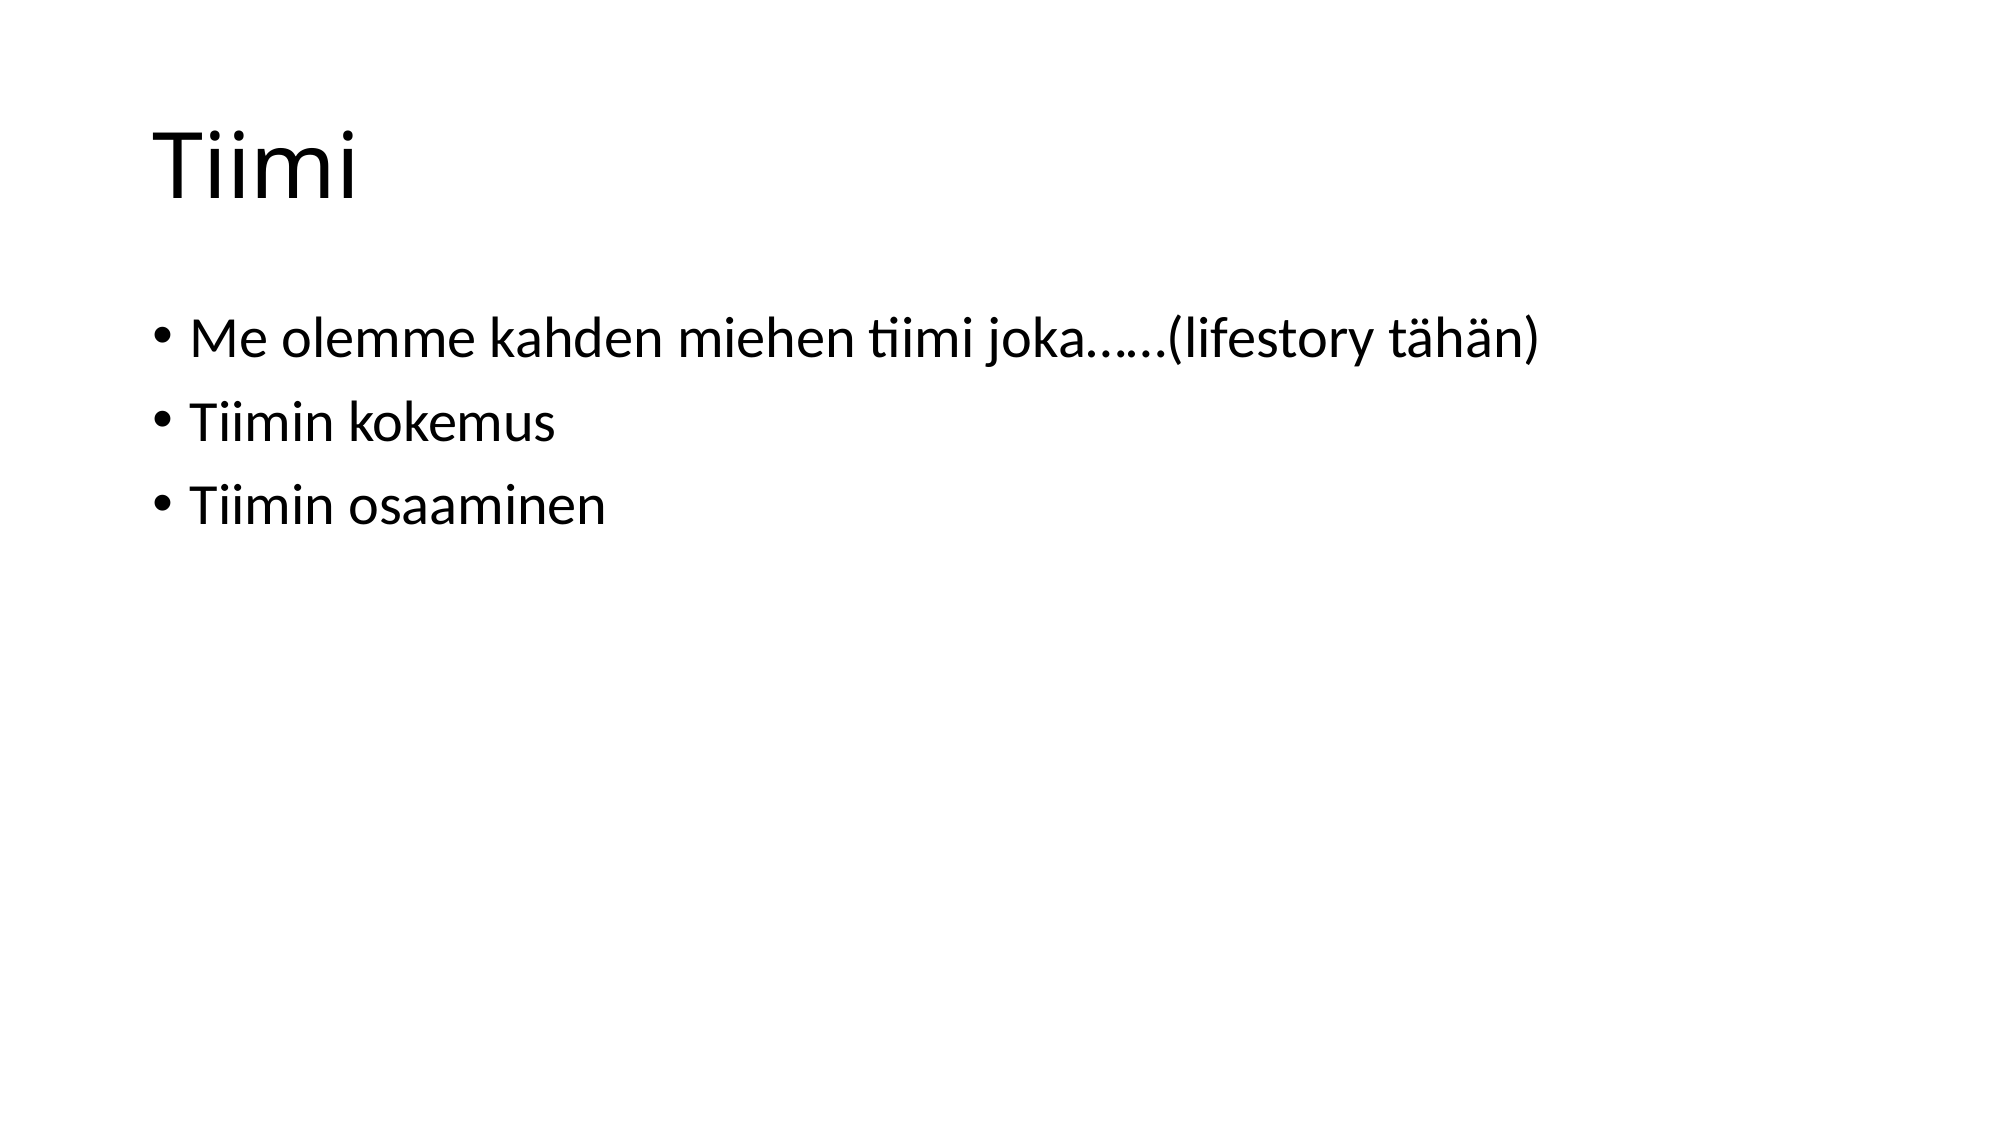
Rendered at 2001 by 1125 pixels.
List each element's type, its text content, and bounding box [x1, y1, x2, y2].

list Me olemme kahden miehen tiimi joka……(lifestory tähän) Tiimin kokemus Tiimin osaaminen [137, 299, 1863, 1014]
title Tiimi [137, 59, 1863, 278]
